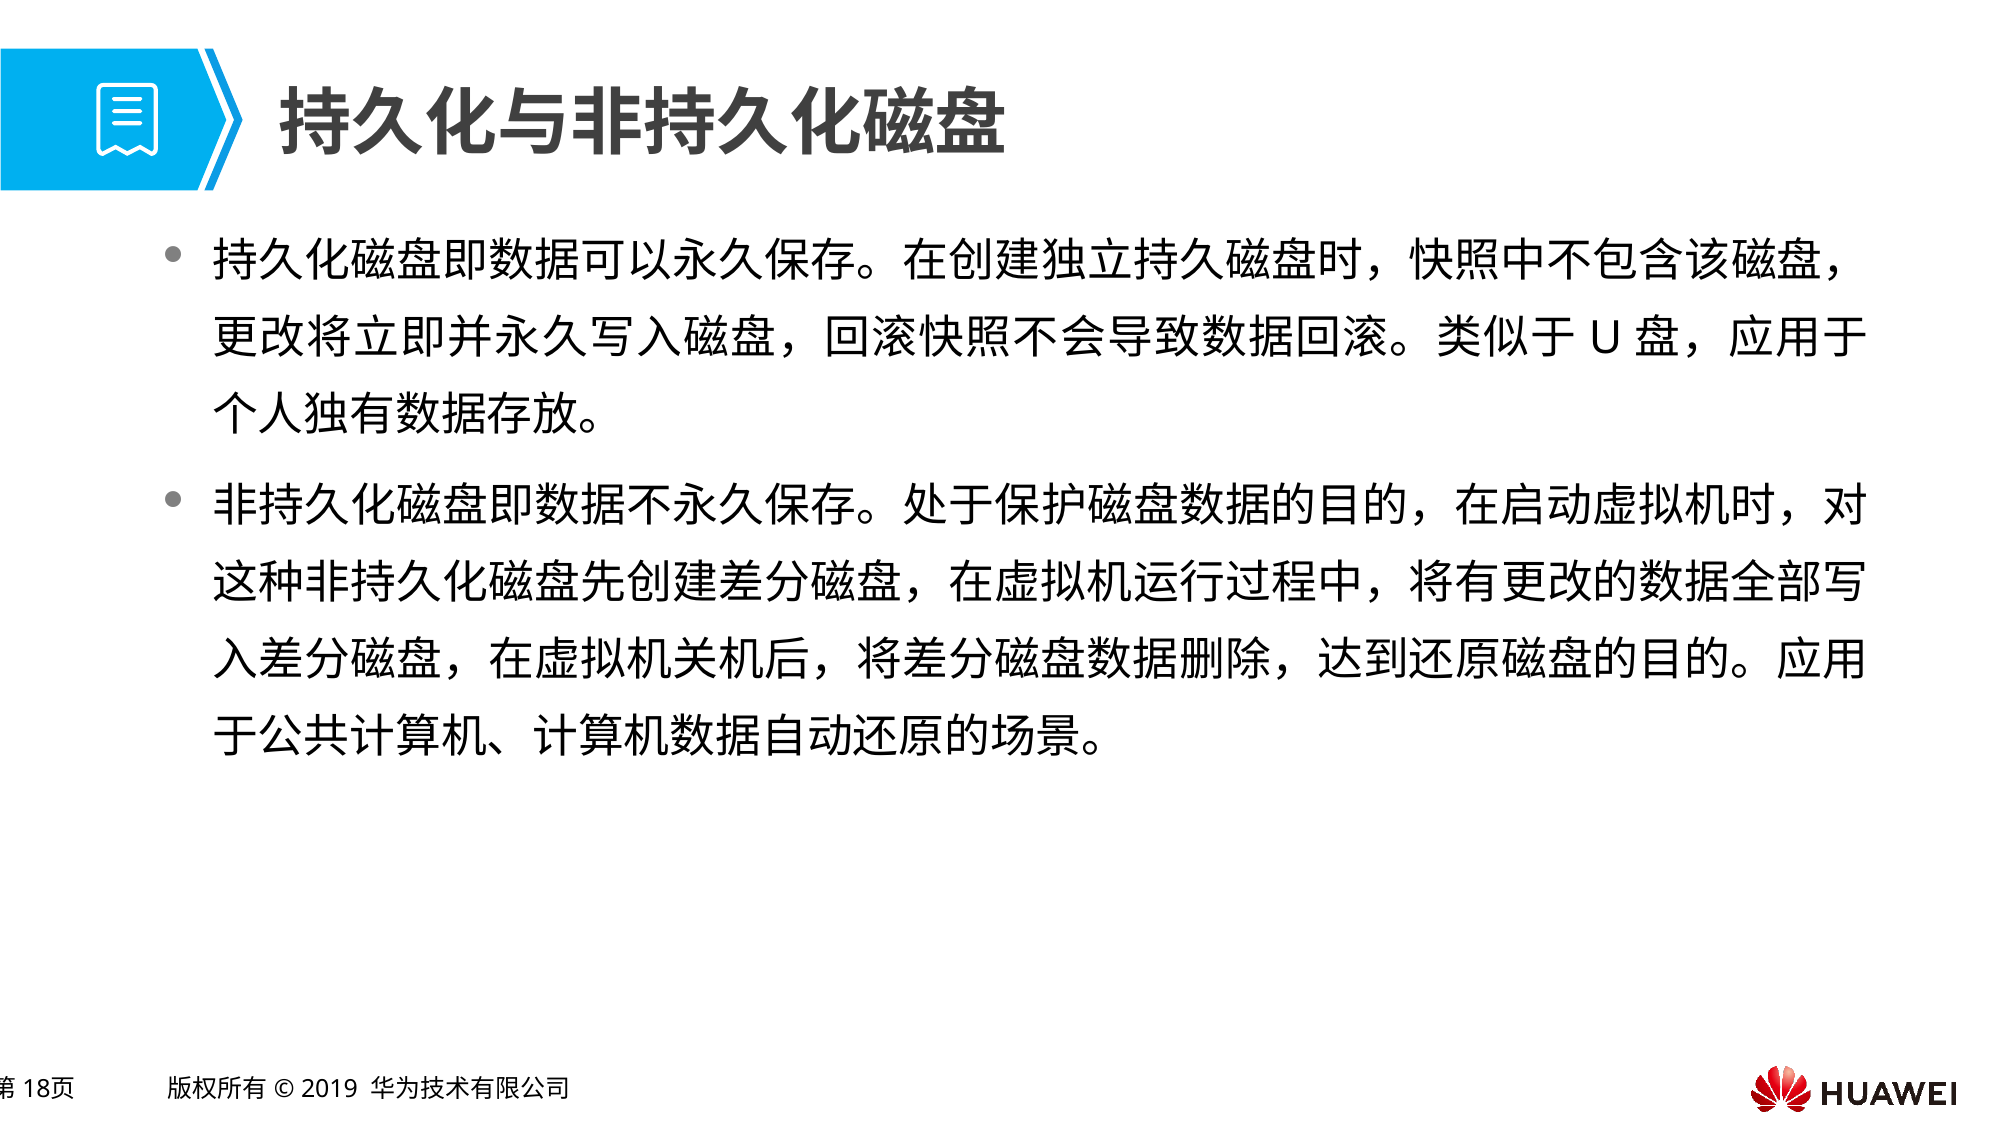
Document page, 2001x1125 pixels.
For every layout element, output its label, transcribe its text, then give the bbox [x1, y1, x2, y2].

title 持久化与非持久化磁盘 [261, 67, 1875, 173]
picture [1751, 1066, 1956, 1112]
list 持久化磁盘即数据可以永久保存。在创建独立持久磁盘时，快照中不包含该磁盘，更改将立即并永久写入磁盘，回滚快照不会导致数据回滚。类似于U盘，应用于个人独有数据存放。 非持久化磁盘即数据不永久保存。处于保护磁盘数据的目的，在启动虚拟机时，对这种非持久化磁盘先创建差分磁盘，在虚拟机运行过程中，将有更改的数据全部写入差分磁盘，在虚拟机关机后，将差分磁盘数据删除，达到还原磁盘的目的。应用于公共计算机、计算机数据自动还原的场景。 [149, 202, 1883, 971]
